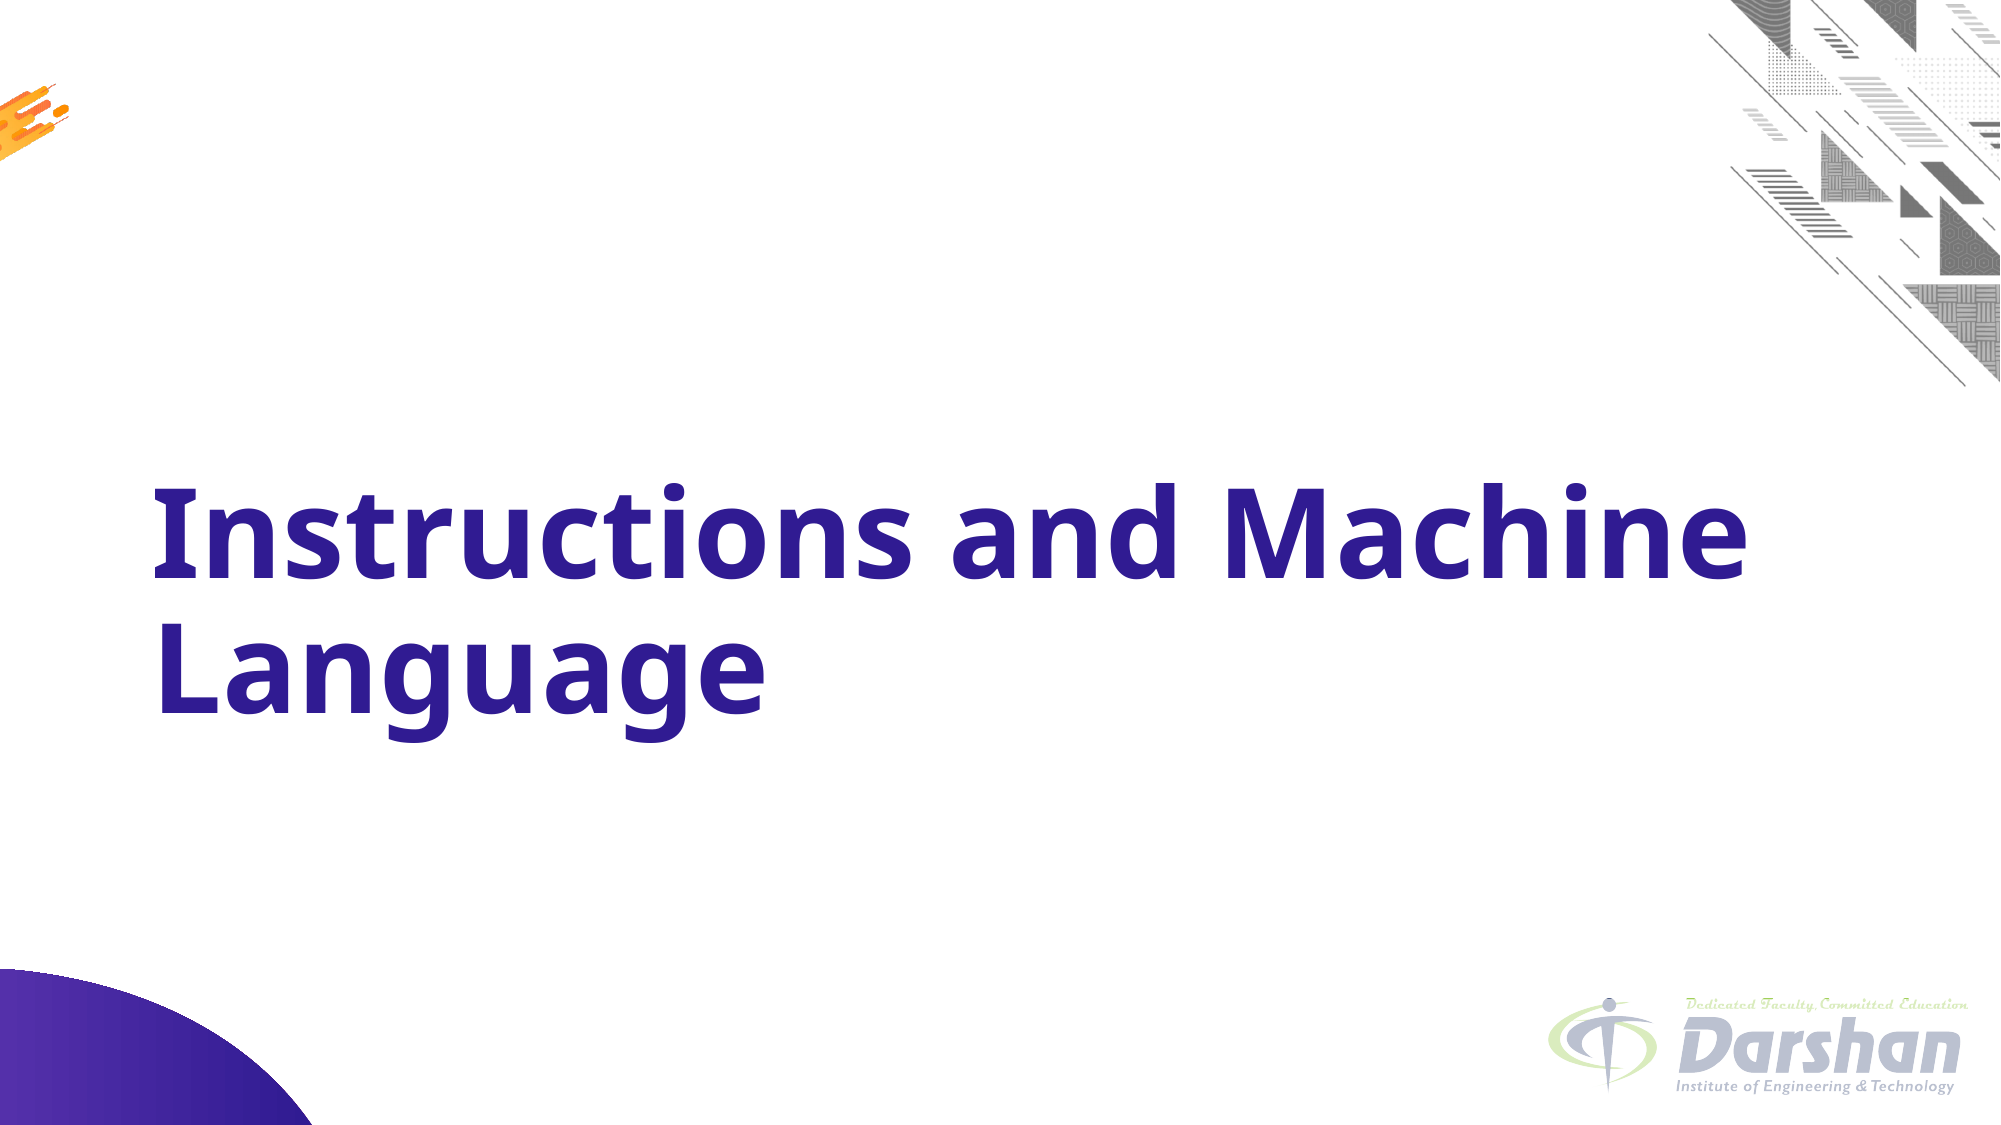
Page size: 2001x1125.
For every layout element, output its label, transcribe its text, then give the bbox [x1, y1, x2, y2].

title Instructions and Machine Language [136, 280, 1862, 749]
picture [0, 65, 90, 193]
text_box [1548, 998, 1968, 1095]
